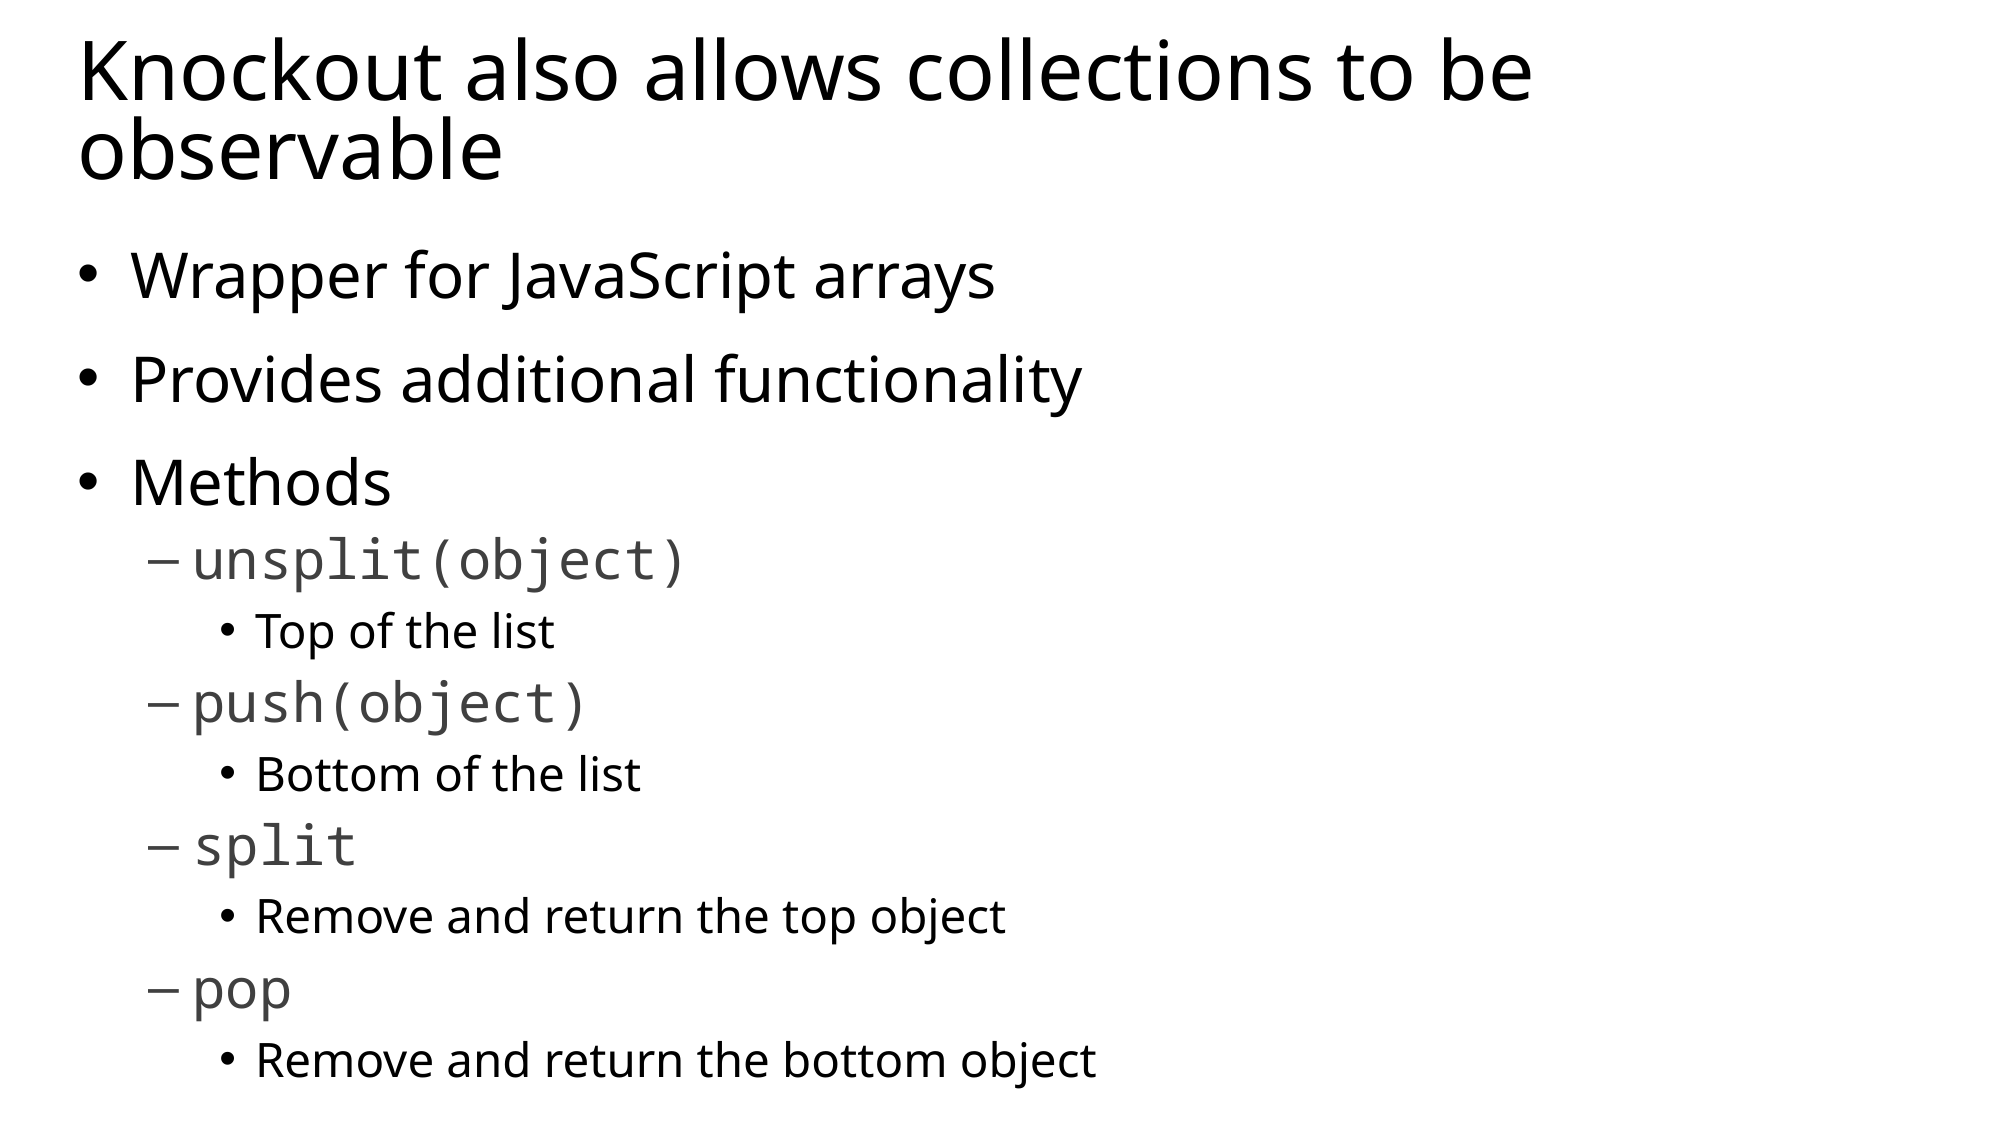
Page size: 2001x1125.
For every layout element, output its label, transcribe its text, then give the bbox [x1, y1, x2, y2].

title Knockout also allows collections to be observable [62, 29, 1953, 205]
list Wrapper for JavaScript arrays Provides additional functionality Methods unsplit(object) Top of the list push(object) Bottom of the list split Remove and return the top object pop Remove and return the bottom object [62, 227, 1953, 1096]
